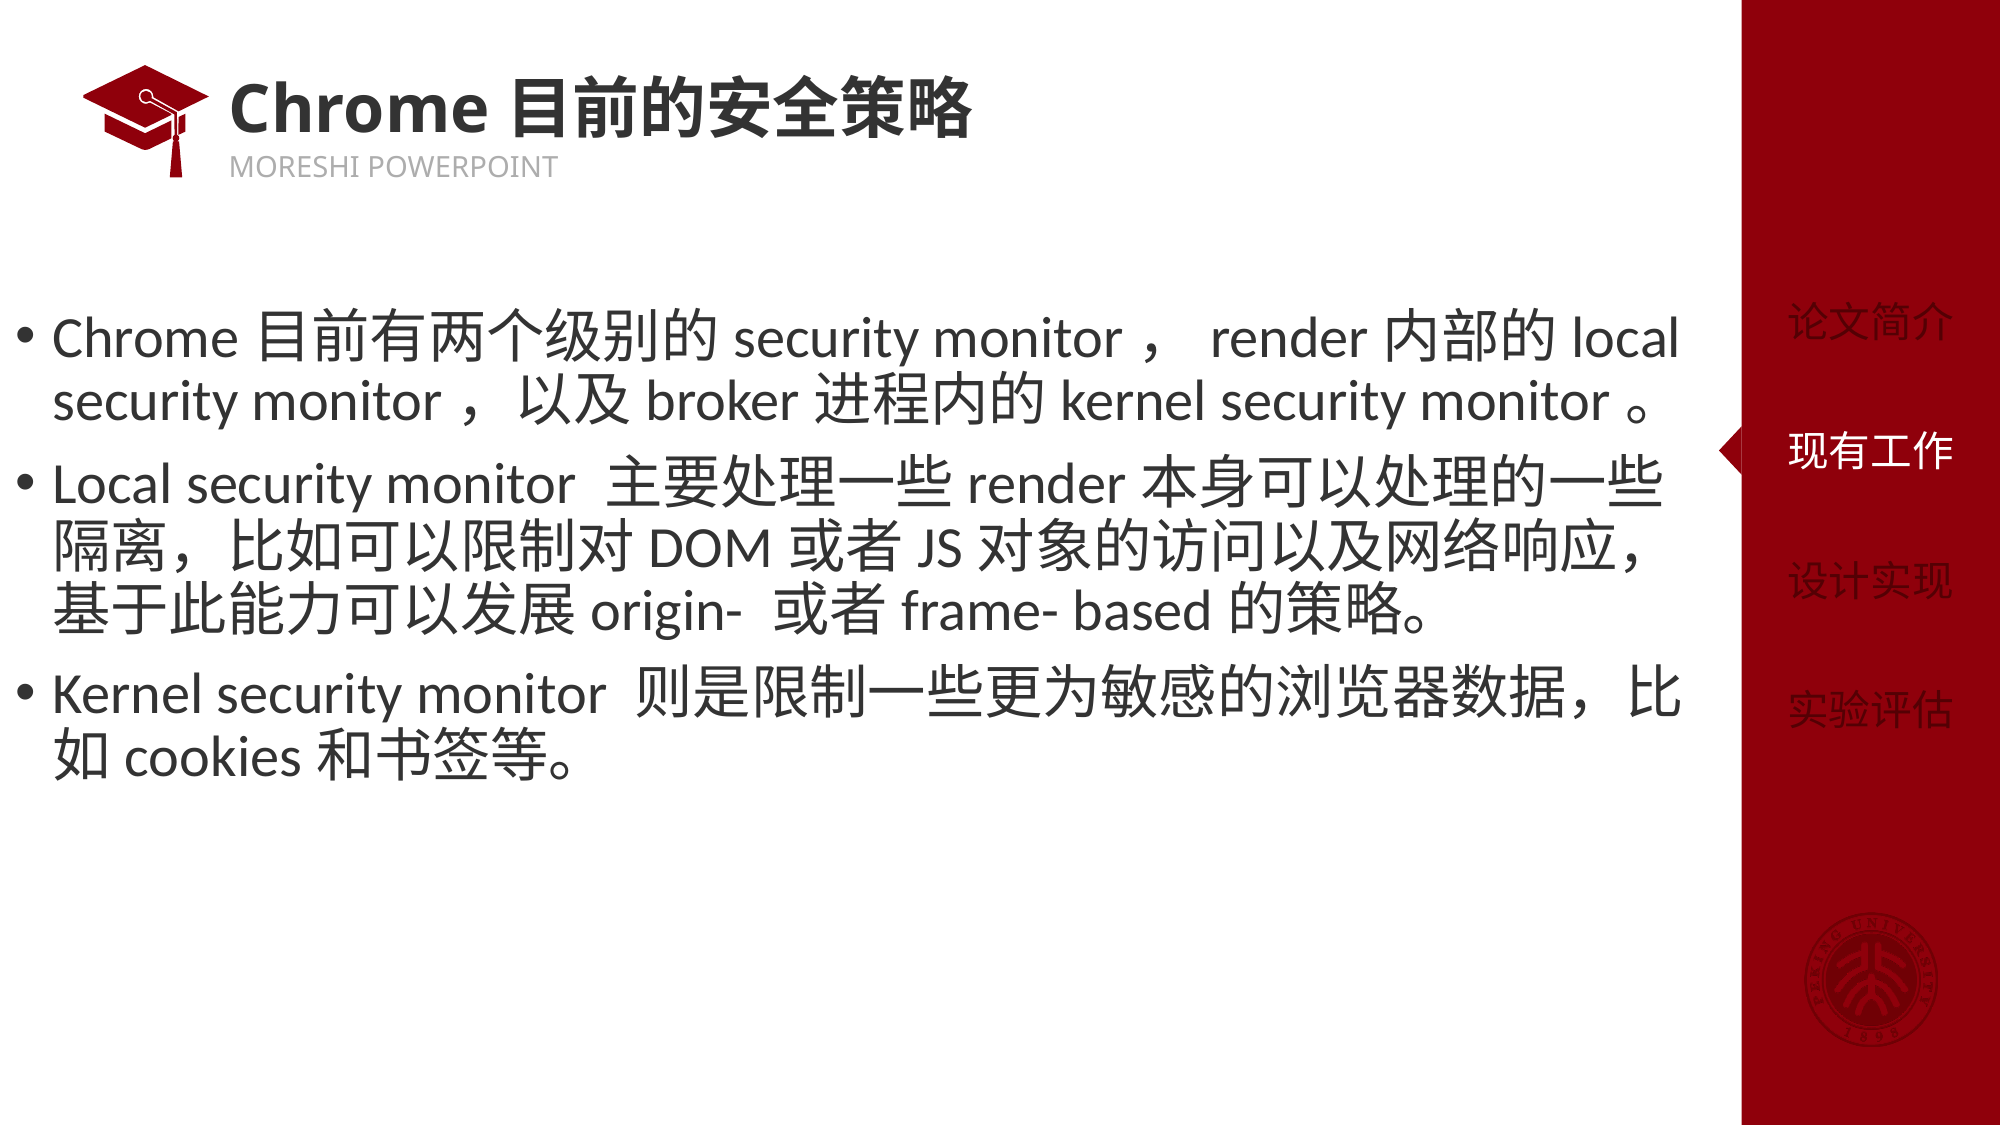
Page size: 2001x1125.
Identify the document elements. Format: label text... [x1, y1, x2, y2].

title Chrome目前的安全策略 [213, 55, 1077, 168]
list Chrome目前有两个级别的security monitor，render内部的local security monitor，以及broker进程内的kernel security monitor。 Local security monitor 主要处理一些render本身可以处理的一些隔离，比如可以限制对DOM或者JS对象的访问以及网络响应，基于此能力可以发展origin- 或者frame- based的策略。 Kernel security monitor 则是限制一些更为敏感的浏览器数据，比如cookies和书签等。 [0, 299, 1726, 1014]
picture [1804, 912, 1938, 1047]
